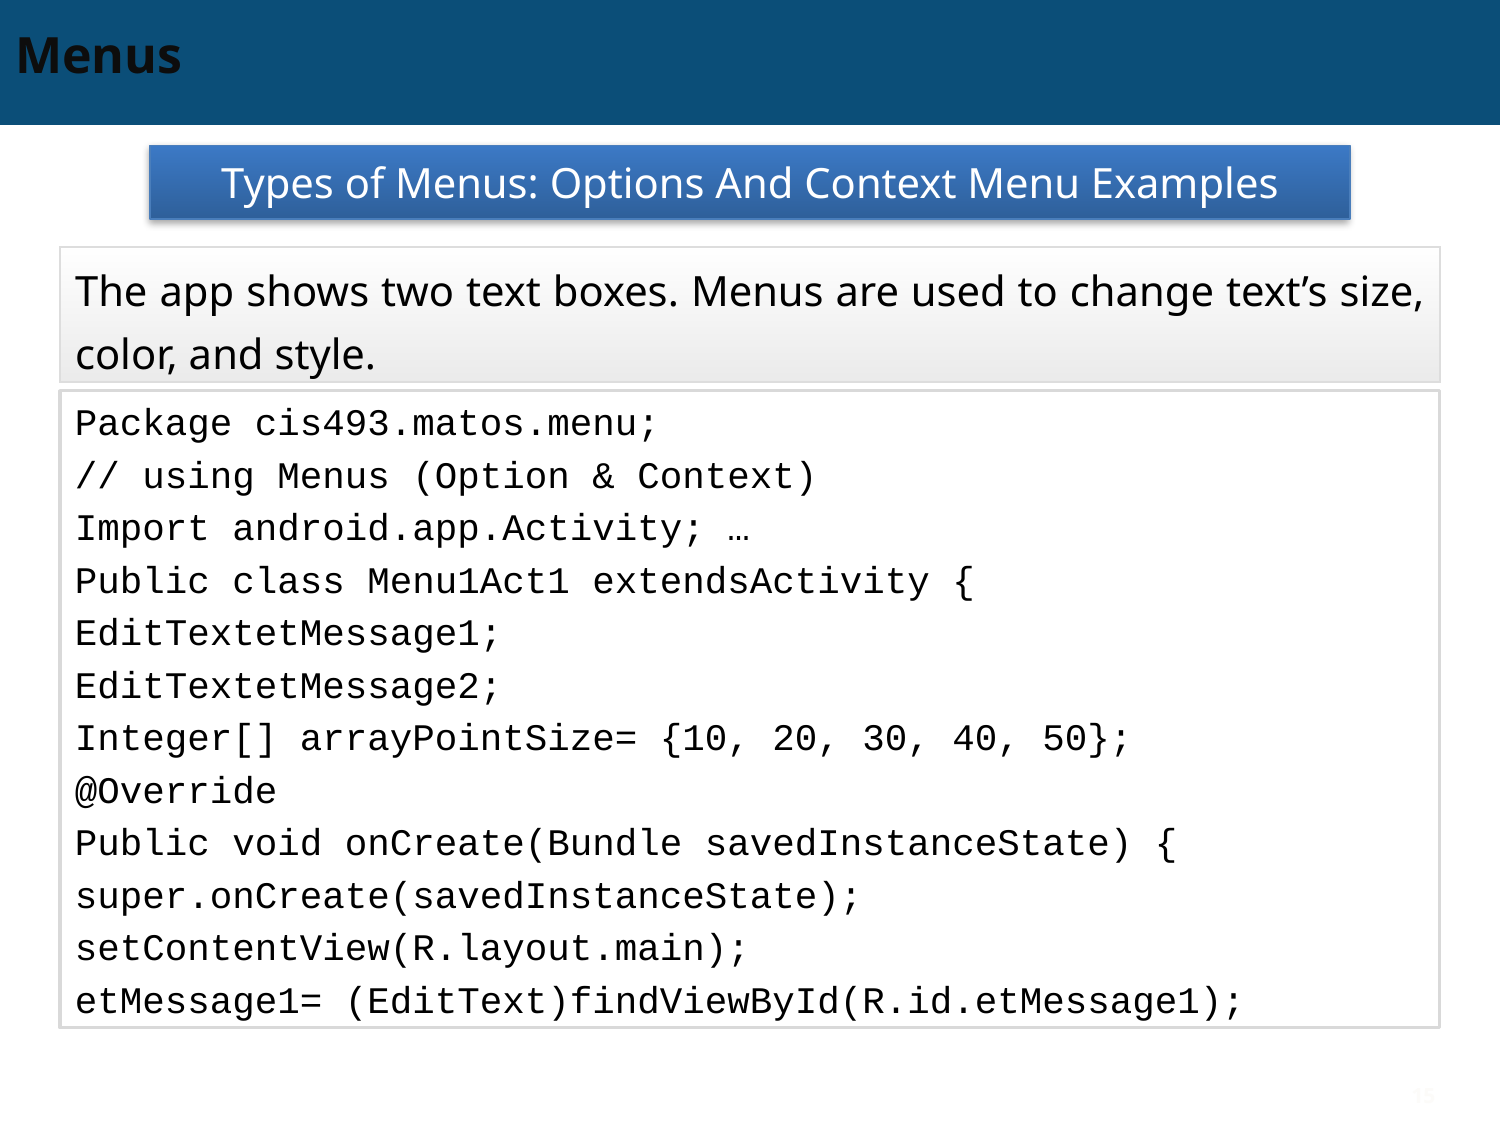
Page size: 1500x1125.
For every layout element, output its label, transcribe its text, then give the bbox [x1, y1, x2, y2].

text_box Types of Menus: Options And Context Menu Examples [149, 145, 1351, 220]
text_box The app shows two text boxes. Menus are used to change text’s size, color, and style. [59, 247, 1440, 383]
title Menus [0, 21, 1351, 86]
text_box Package cis493.matos.menu; // using Menus (Option & Context) Import android.app.Activity; … Public class Menu1Act1 extendsActivity { EditTextetMessage1; EditTextetMessage2; Integer[] arrayPointSize= {10, 20, 30, 40, 50}; @Override Public void onCreate(Bundle savedInstanceState) { super.onCreate(savedInstanceState); setContentView(R.layout.main); etMessage1= (EditText)findViewById(R.id.etMessage1); [59, 390, 1440, 1028]
